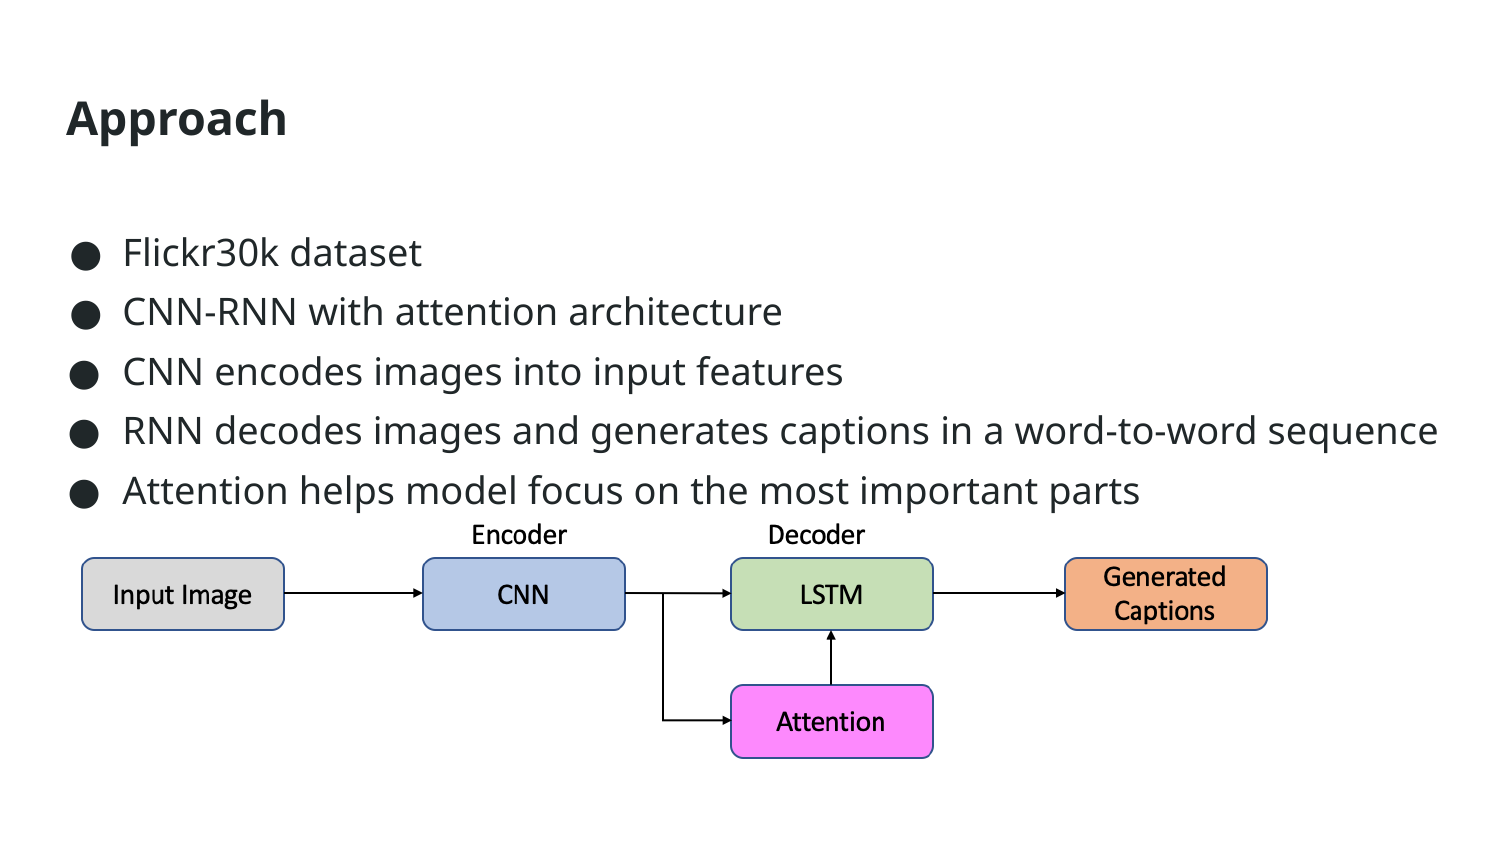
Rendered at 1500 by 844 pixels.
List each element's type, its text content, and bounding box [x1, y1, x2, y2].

list Flickr30k dataset CNN-RNN with attention architecture CNN encodes images into input features RNN decodes images and generates captions in a word-to-word sequence Attention helps model focus on the most important parts [35, 203, 1464, 579]
picture [50, 450, 1395, 793]
title Approach [51, 70, 1449, 165]
